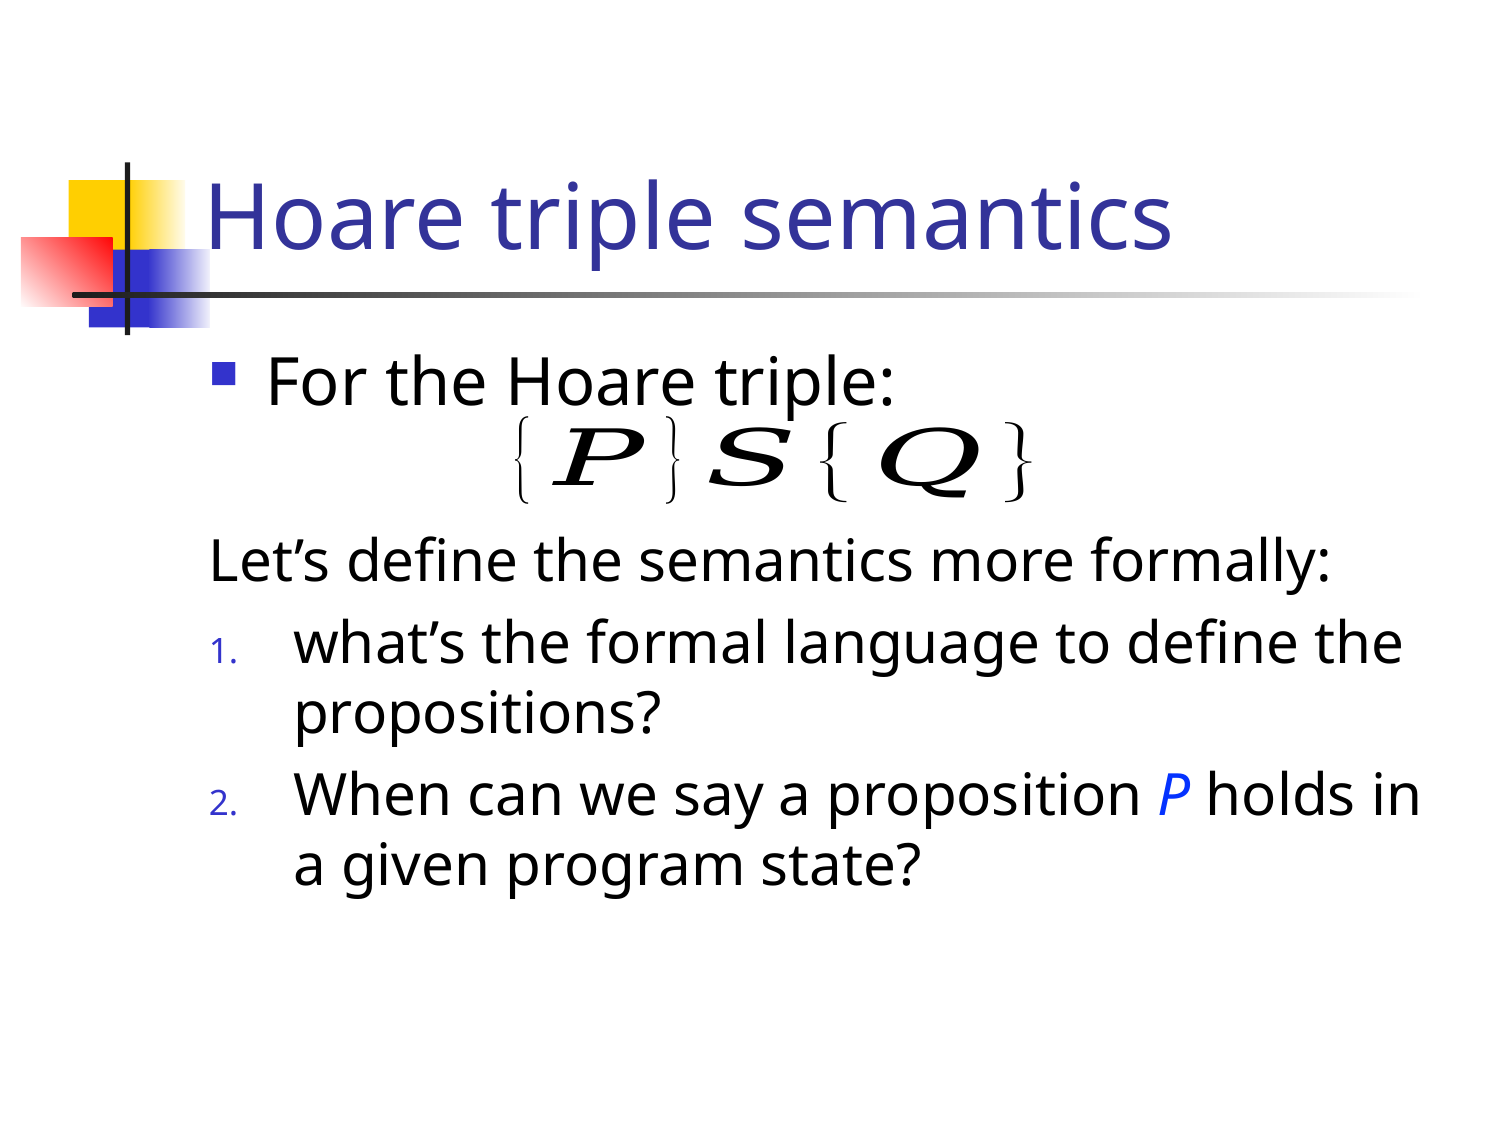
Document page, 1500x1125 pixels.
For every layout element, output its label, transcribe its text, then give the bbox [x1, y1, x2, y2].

list For the Hoare triple: Let’s define the semantics more formally: what’s the formal language to define the propositions? When can we say a proposition P holds in a given program state? [193, 331, 1469, 1006]
title Hoare triple semantics [188, 35, 1468, 275]
